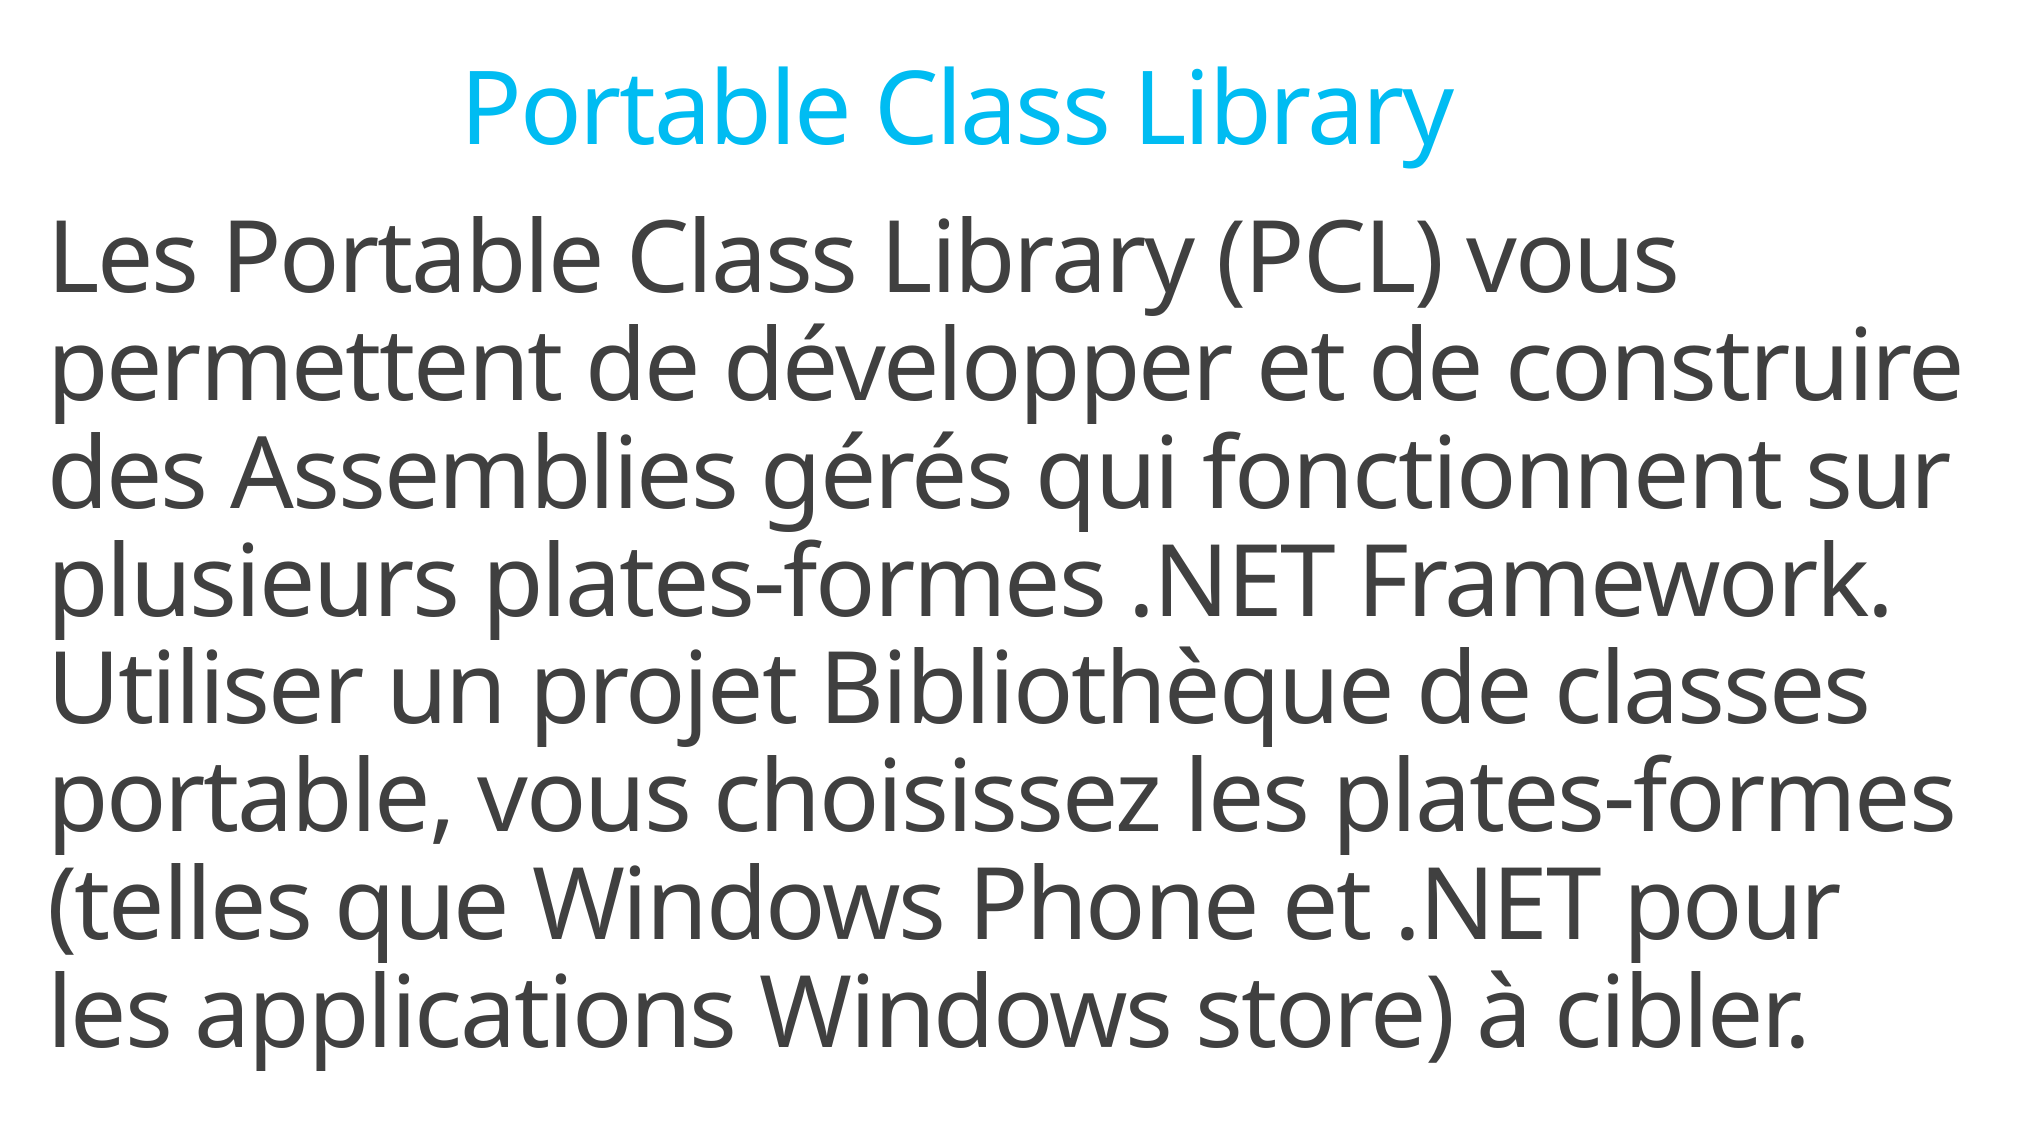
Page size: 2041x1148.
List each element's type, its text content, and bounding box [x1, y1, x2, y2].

text_box Portable Class Library [177, 48, 1738, 174]
text_box Les Portable Class Library (PCL) vous permettent de développer et de construire des Assemblies gérés qui fonctionnent sur plusieurs plates-formes .NET Framework. Utiliser un projet Bibliothèque de classes portable, vous choisissez les plates-formes (telles que Windows Phone et .NET pour les applications Windows store) à cibler. [32, 198, 1995, 1074]
